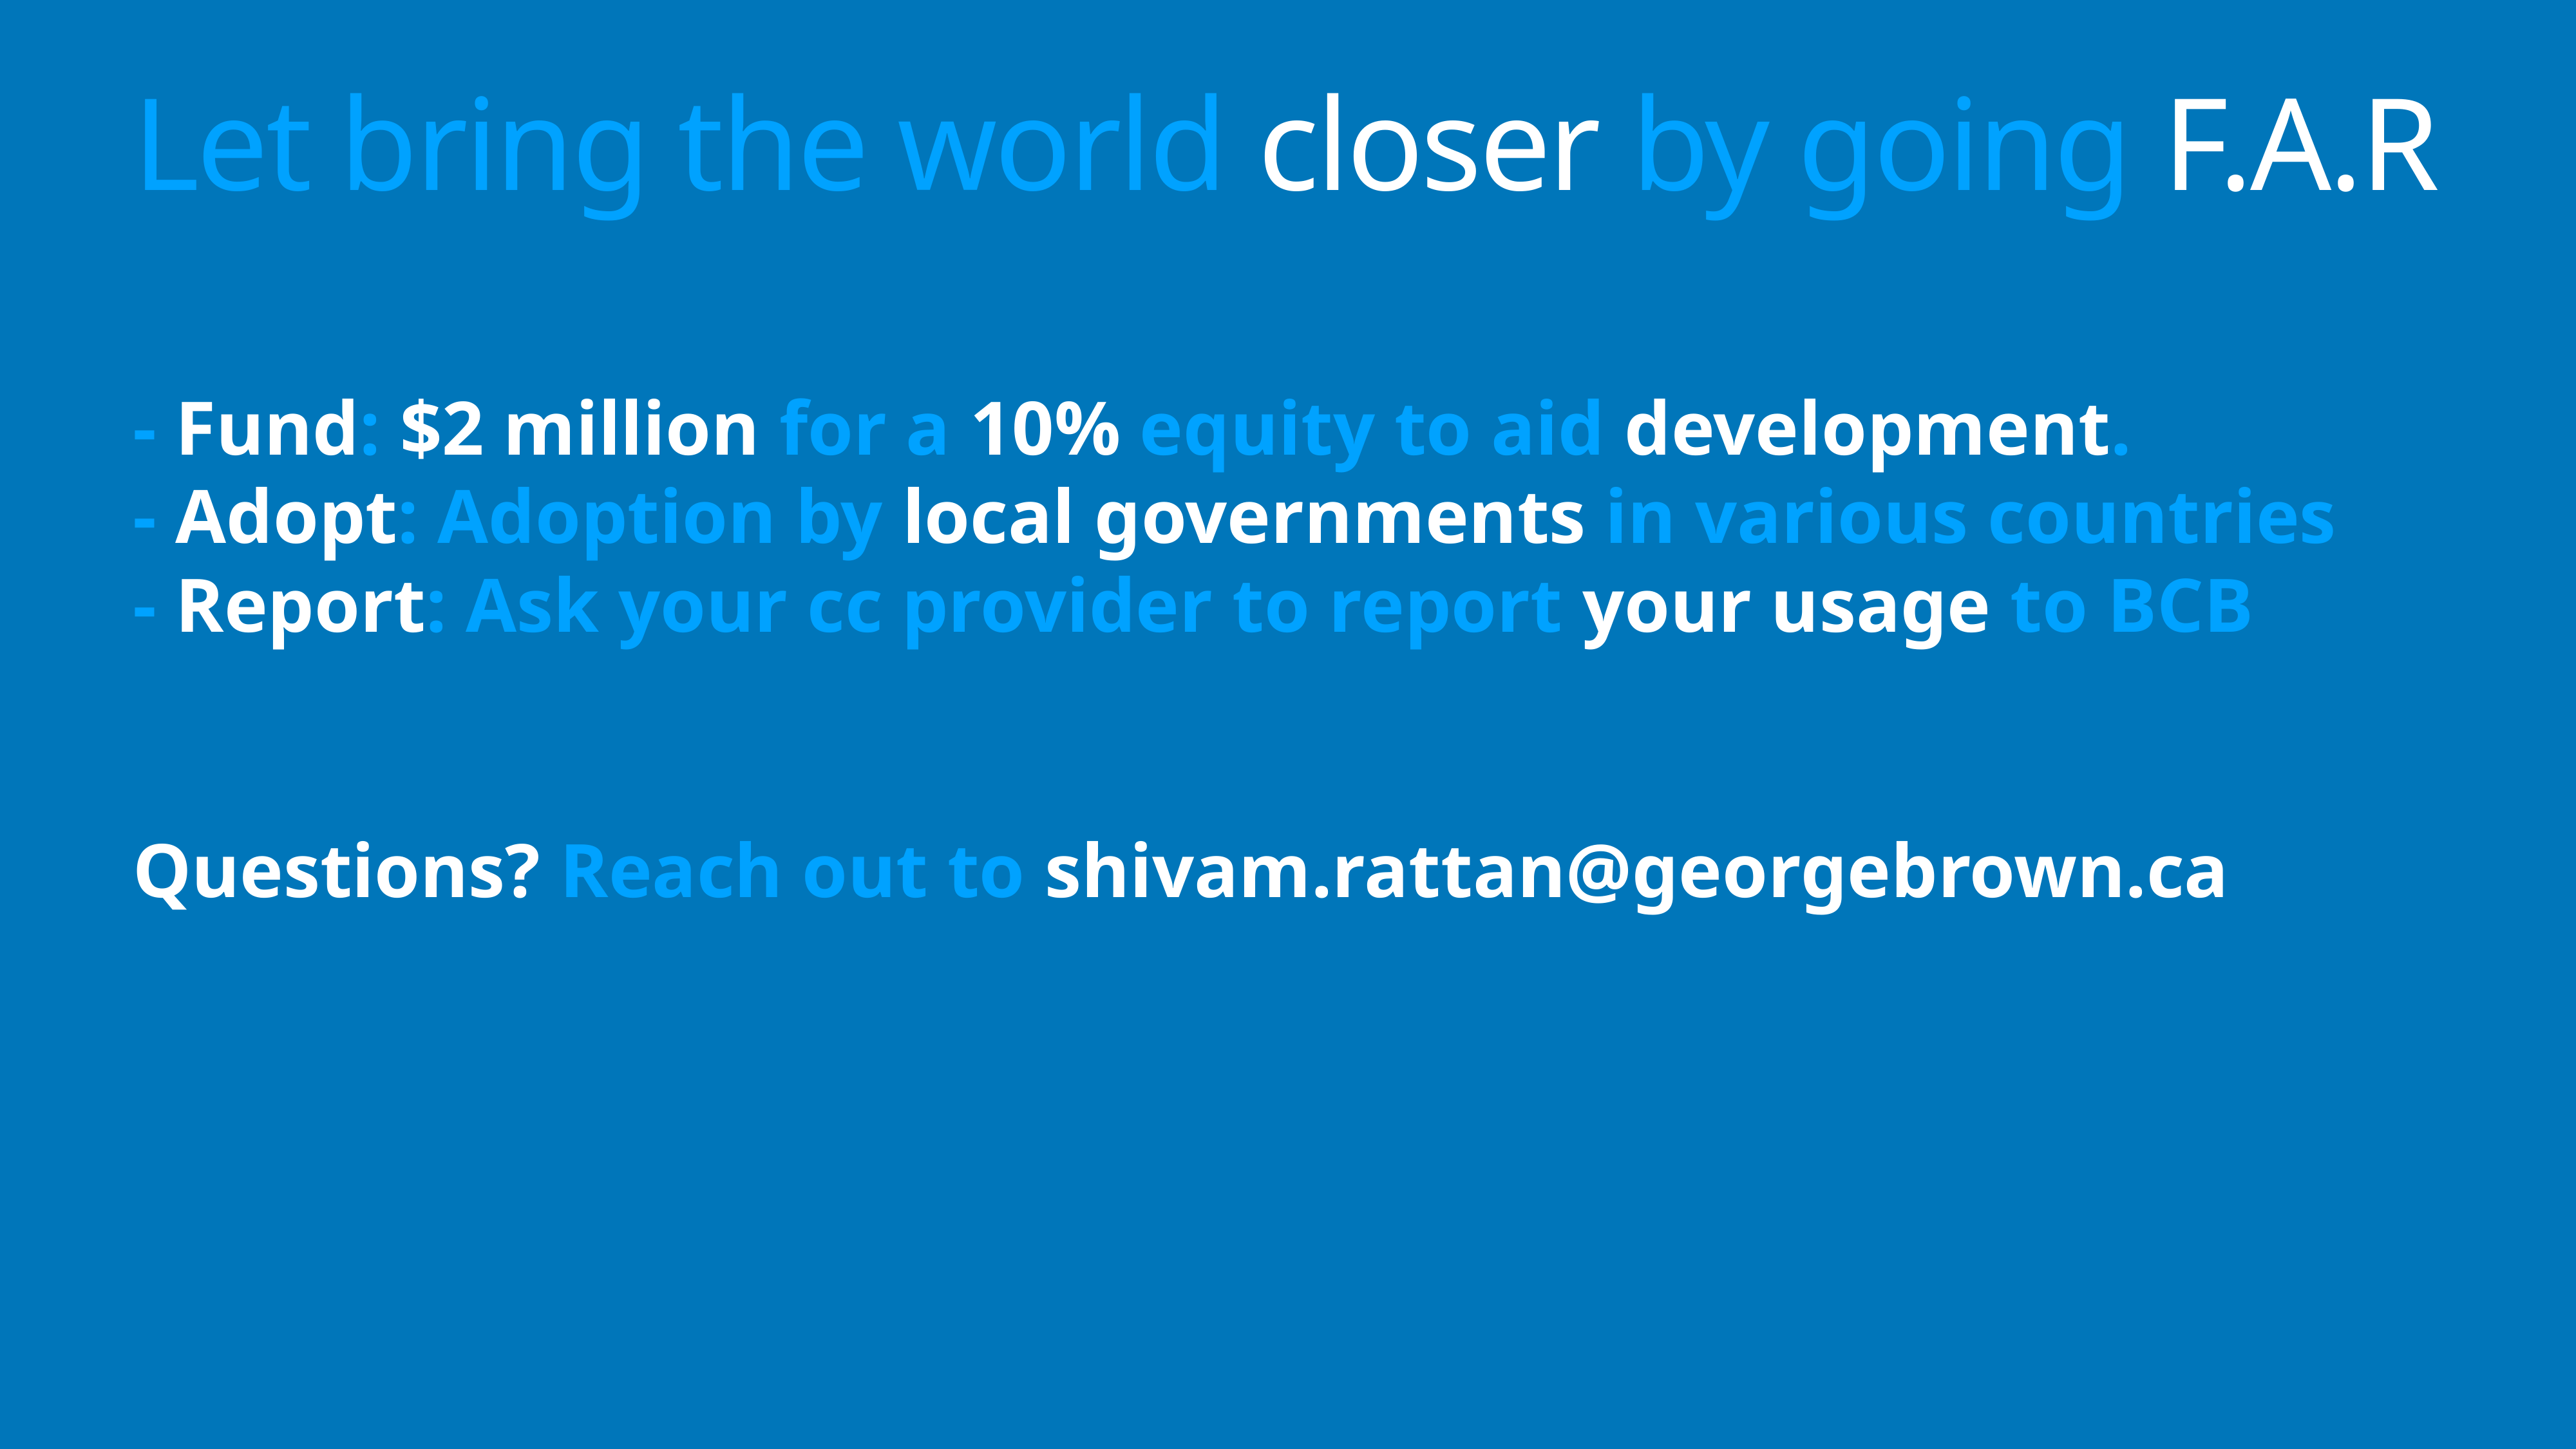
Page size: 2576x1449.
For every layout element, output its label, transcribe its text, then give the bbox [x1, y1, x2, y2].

list - Fund: $2 million for a 10% equity to aid development. - Adopt: Adoption by local governments in various countries - Report: Ask your cc provider to report your usage to BCB Questions? Reach out to shivam.rattan@georgebrown.ca [127, 375, 2449, 1106]
title Let bring the world closer by going F.A.R [127, 52, 2449, 255]
